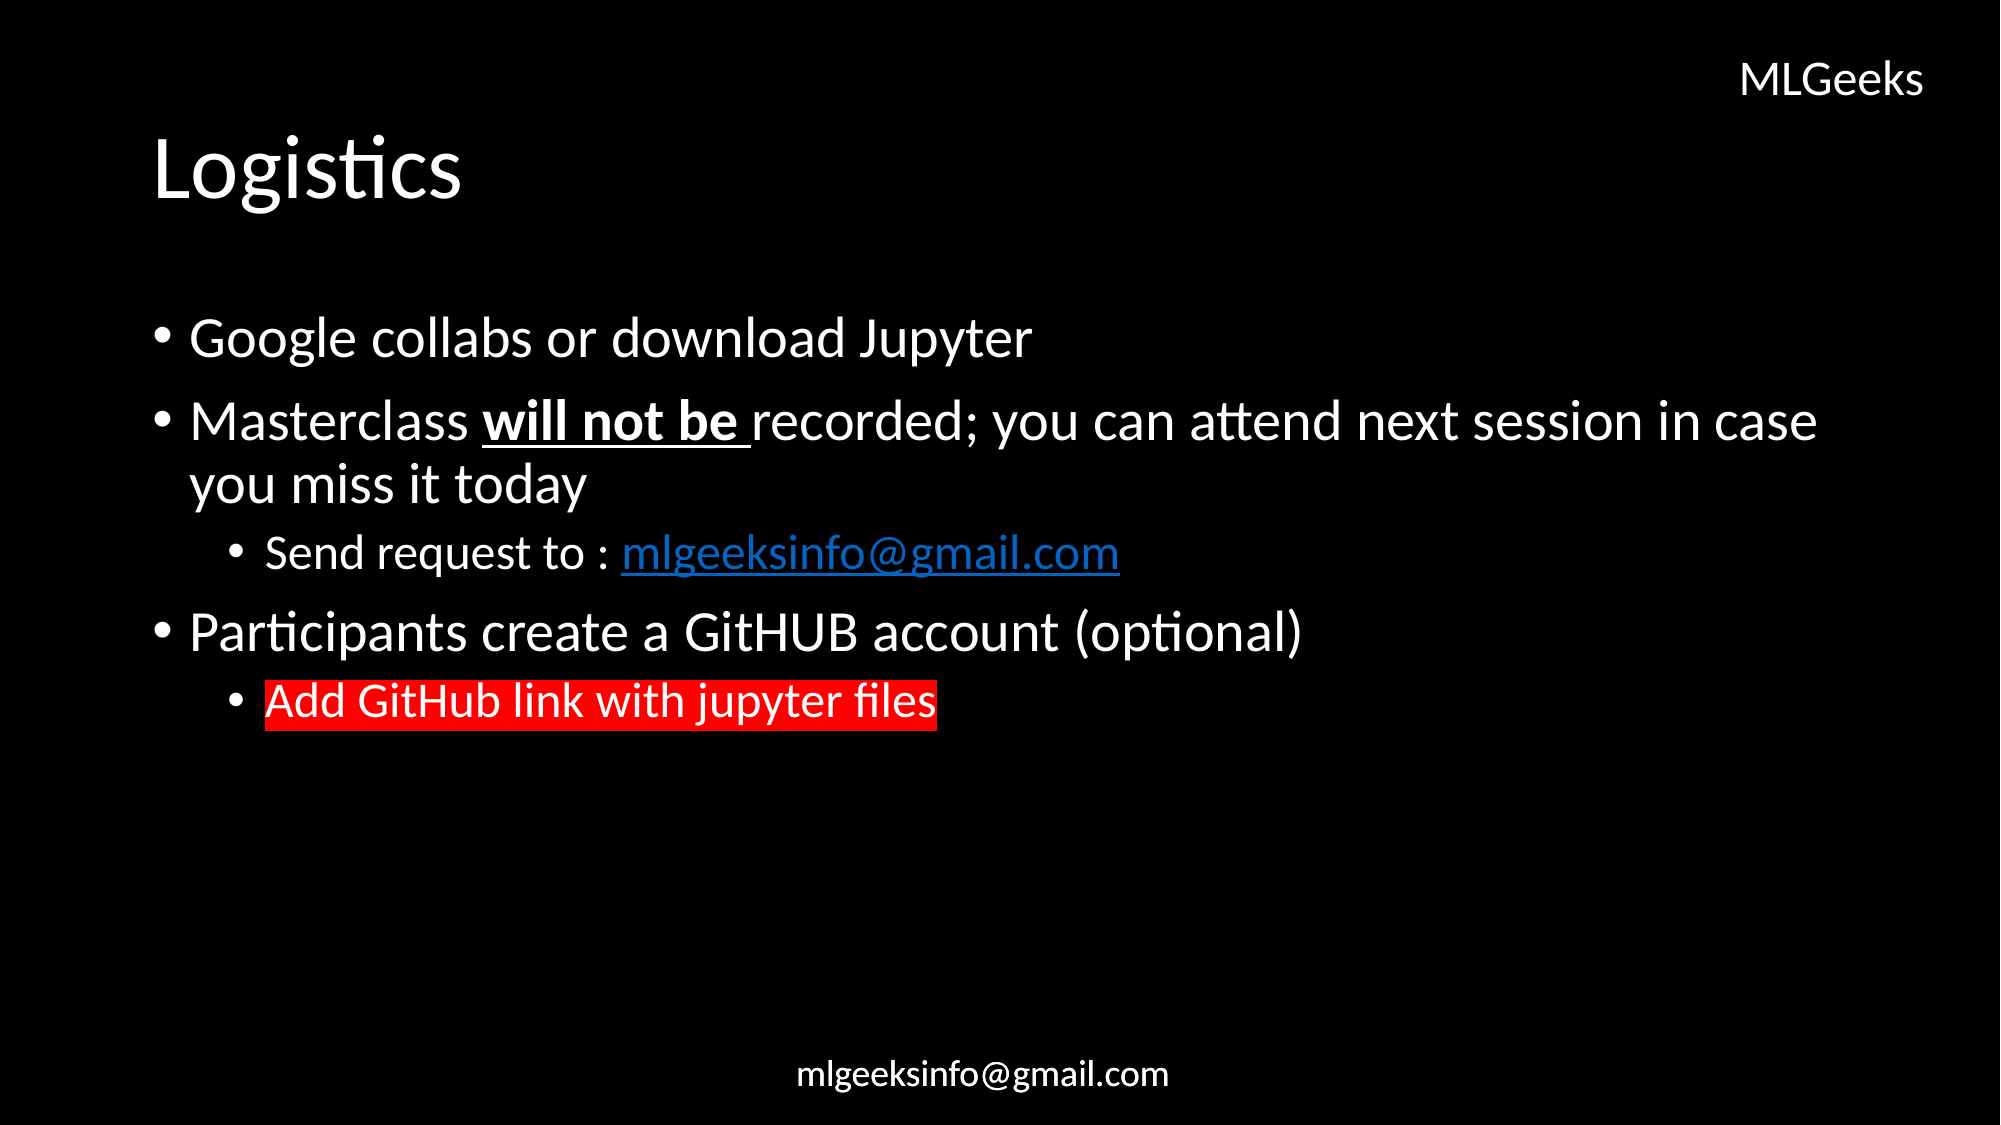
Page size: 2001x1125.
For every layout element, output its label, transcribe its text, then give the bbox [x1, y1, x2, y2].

title Logistics [137, 59, 1863, 278]
list Google collabs or download Jupyter Masterclass will not be recorded; you can attend next session in case you miss it today Send request to : mlgeeksinfo@gmail.com Participants create a GitHUB account (optional) Add GitHub link with jupyter files [137, 299, 1863, 1014]
